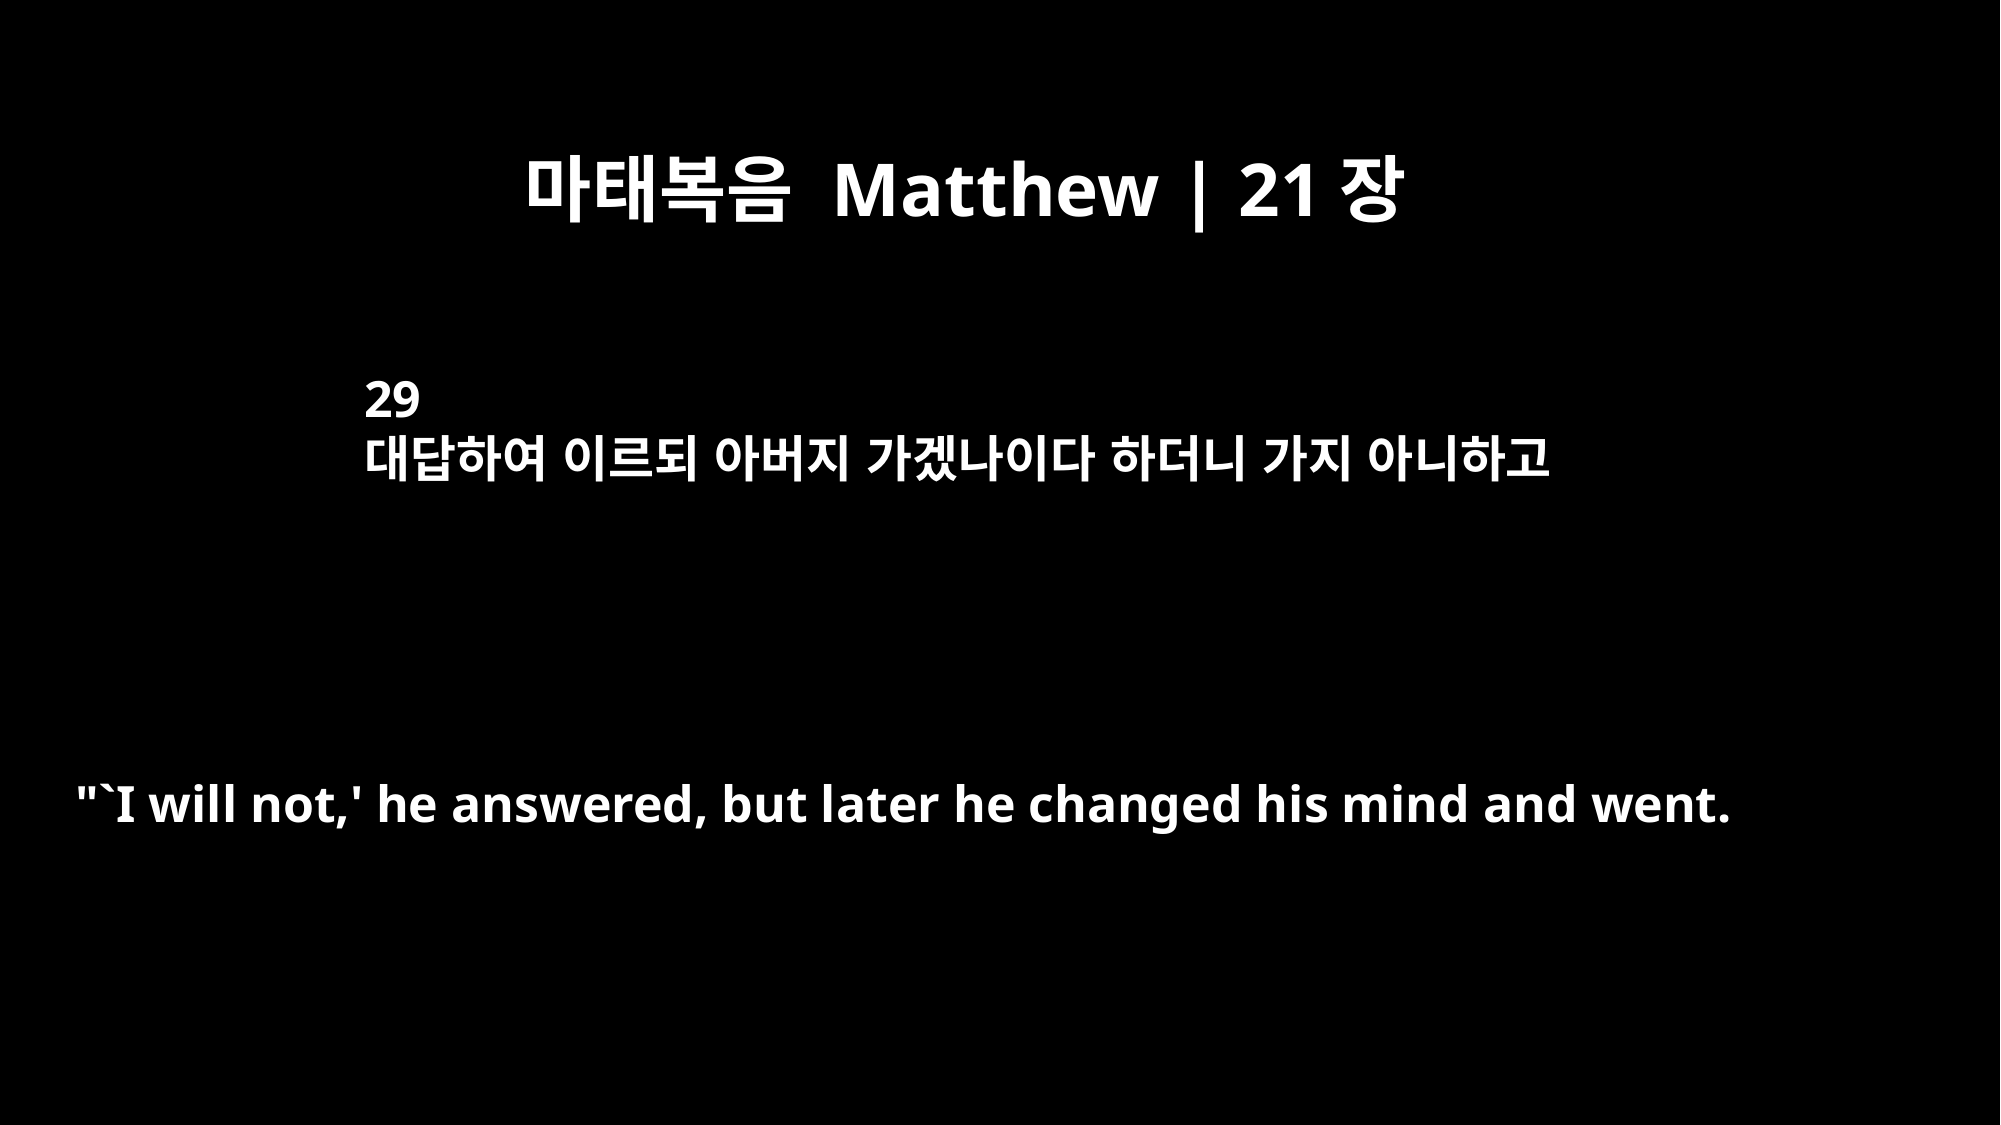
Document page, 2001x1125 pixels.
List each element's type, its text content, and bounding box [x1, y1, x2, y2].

text_box "`I will not,' he answered, but later he changed his mind and went. [60, 764, 1748, 840]
text_box 29 대답하여 이르되 아버지 가겠나이다 하더니 가지 아니하고 [349, 359, 1568, 495]
text_box 마태복음 Matthew | 21장 [510, 136, 1422, 239]
